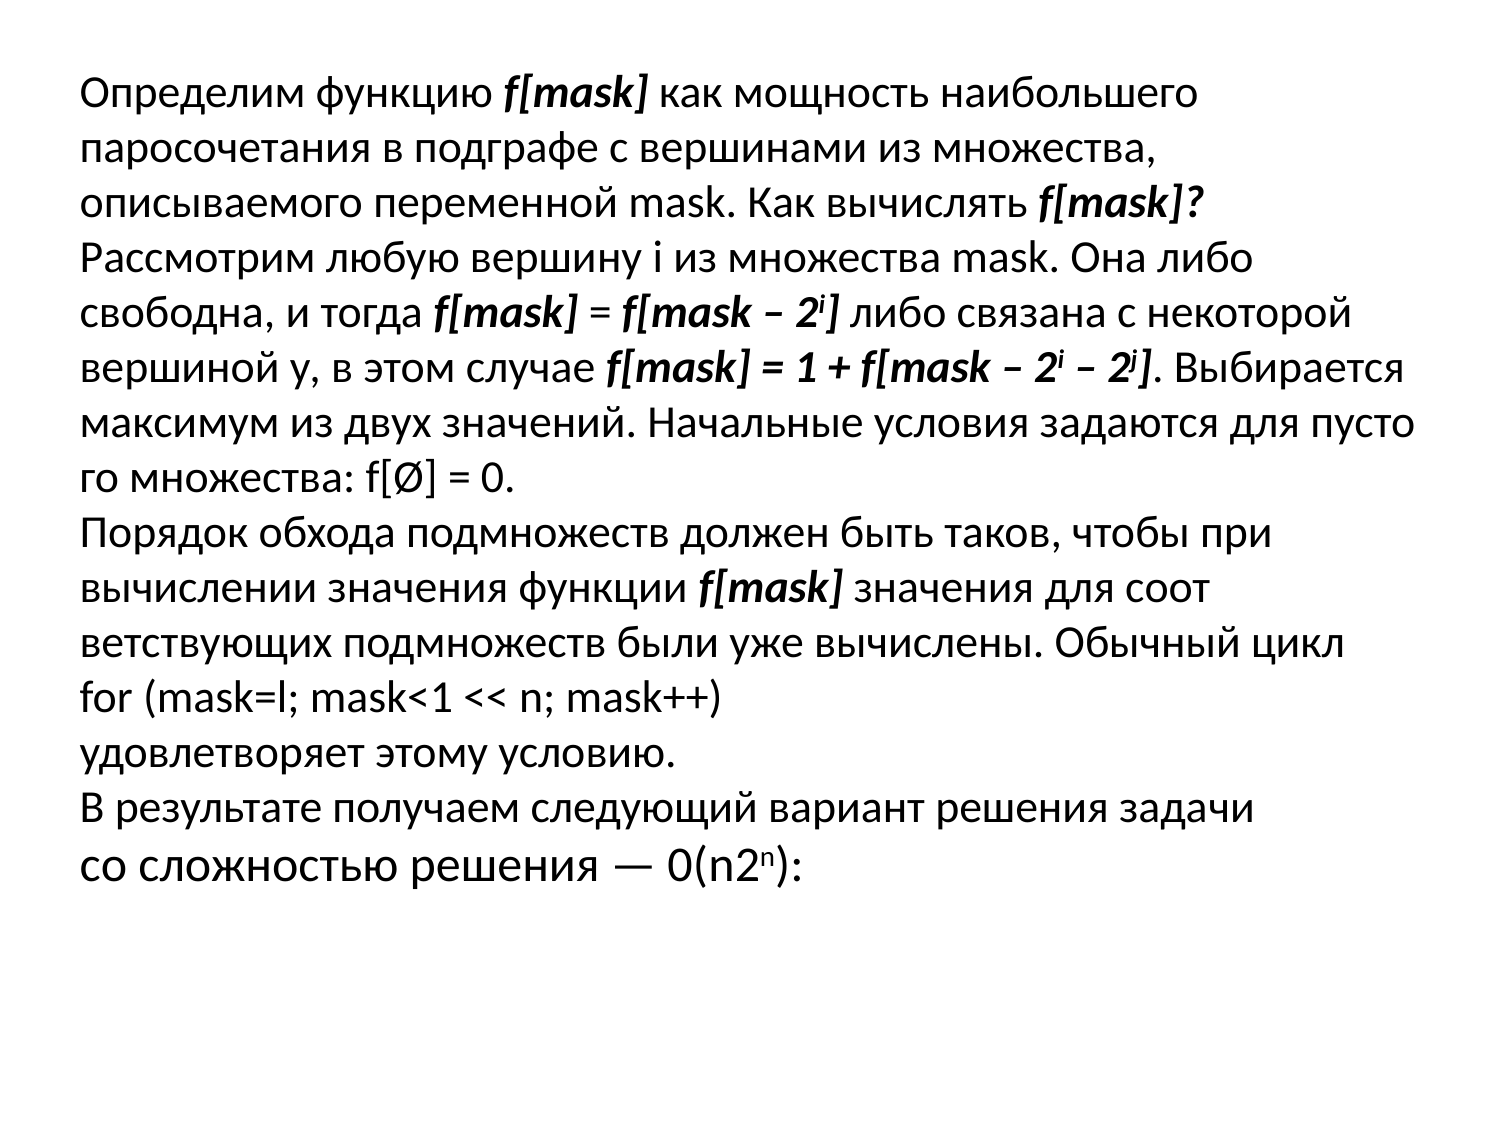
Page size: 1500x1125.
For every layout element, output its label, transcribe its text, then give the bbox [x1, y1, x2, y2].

text_box Определим функцию f[mask] как мощность наибольшего паросочетания в подграфе с вершинами из множества, описываемого перемен­ной mask. Как вычислять f[mask]? Рассмотрим любую верши­ну i из множества mask. Она либо свободна, и тогда f[mask] = f[mask – 2i] либо связана с некоторой вершиной у, в этом случае f[mask] = 1 + f[mask – 2i – 2j]. Выбирается макси­мум из двух значений. Начальные условия задаются для пусто­го множества: f[Ø] = 0. Порядок обхода подмножеств должен быть таков, чтобы при вычислении значения функции f[mask] значения для соот­ветствующих подмножеств были уже вычислены. Обычный цикл for (mask=l; mask<1 << n; mask++) удовлетворяет этому условию. В результате получаем следующий вариант решения зада­чи со сложностью решения — 0(n2n): [64, 54, 1447, 899]
